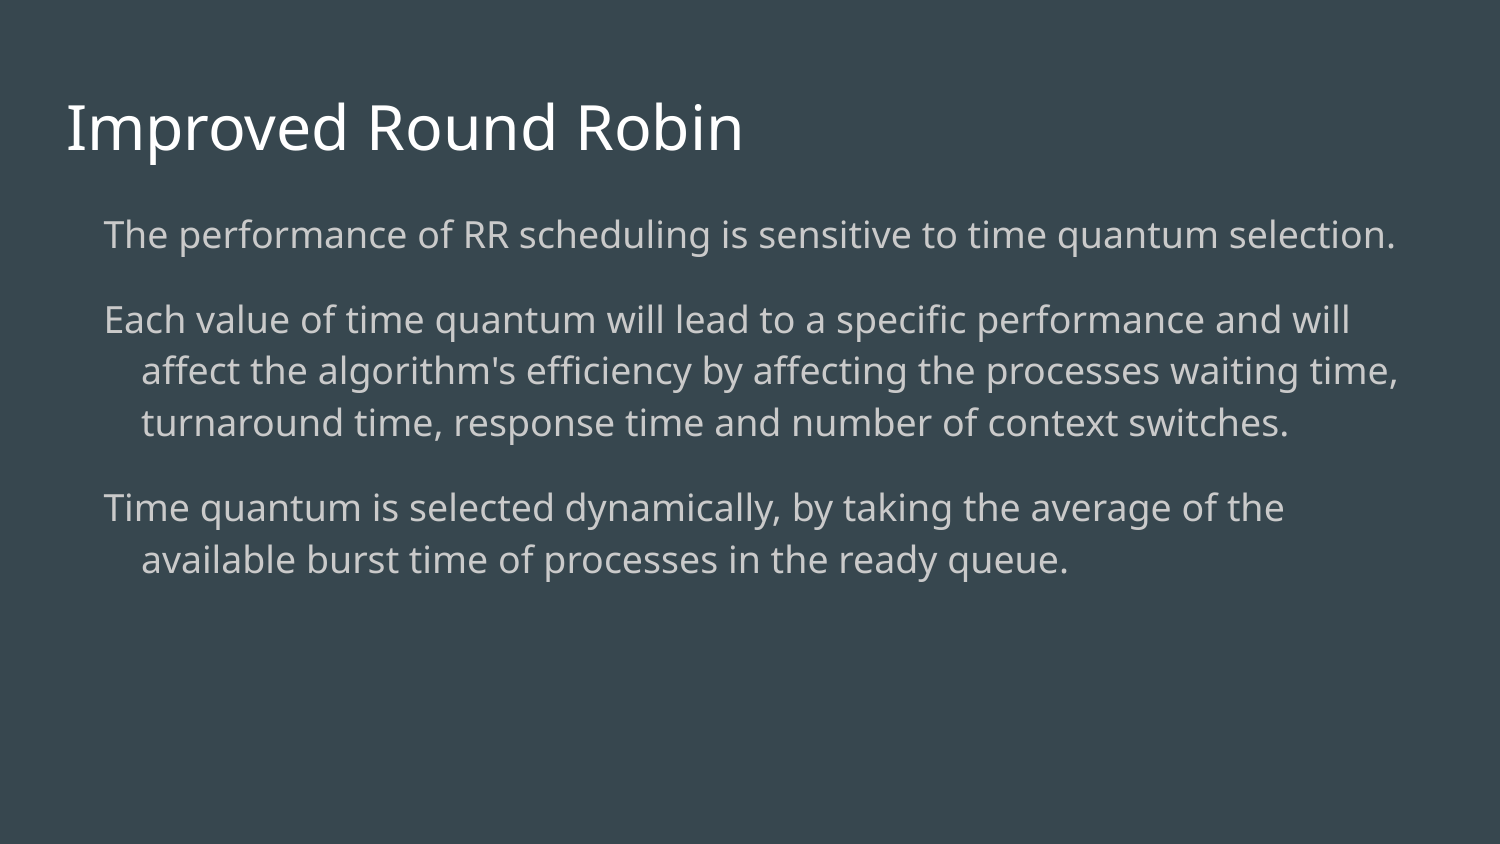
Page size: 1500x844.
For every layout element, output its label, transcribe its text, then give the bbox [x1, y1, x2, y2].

title Improved Round Robin [51, 72, 1449, 167]
list The performance of RR scheduling is sensitive to time quantum selection. Each value of time quantum will lead to a specific performance and will affect the algorithm's efficiency by affecting the processes waiting time, turnaround time, response time and number of context switches. Time quantum is selected dynamically, by taking the average of the available burst time of processes in the ready queue. [51, 189, 1449, 750]
